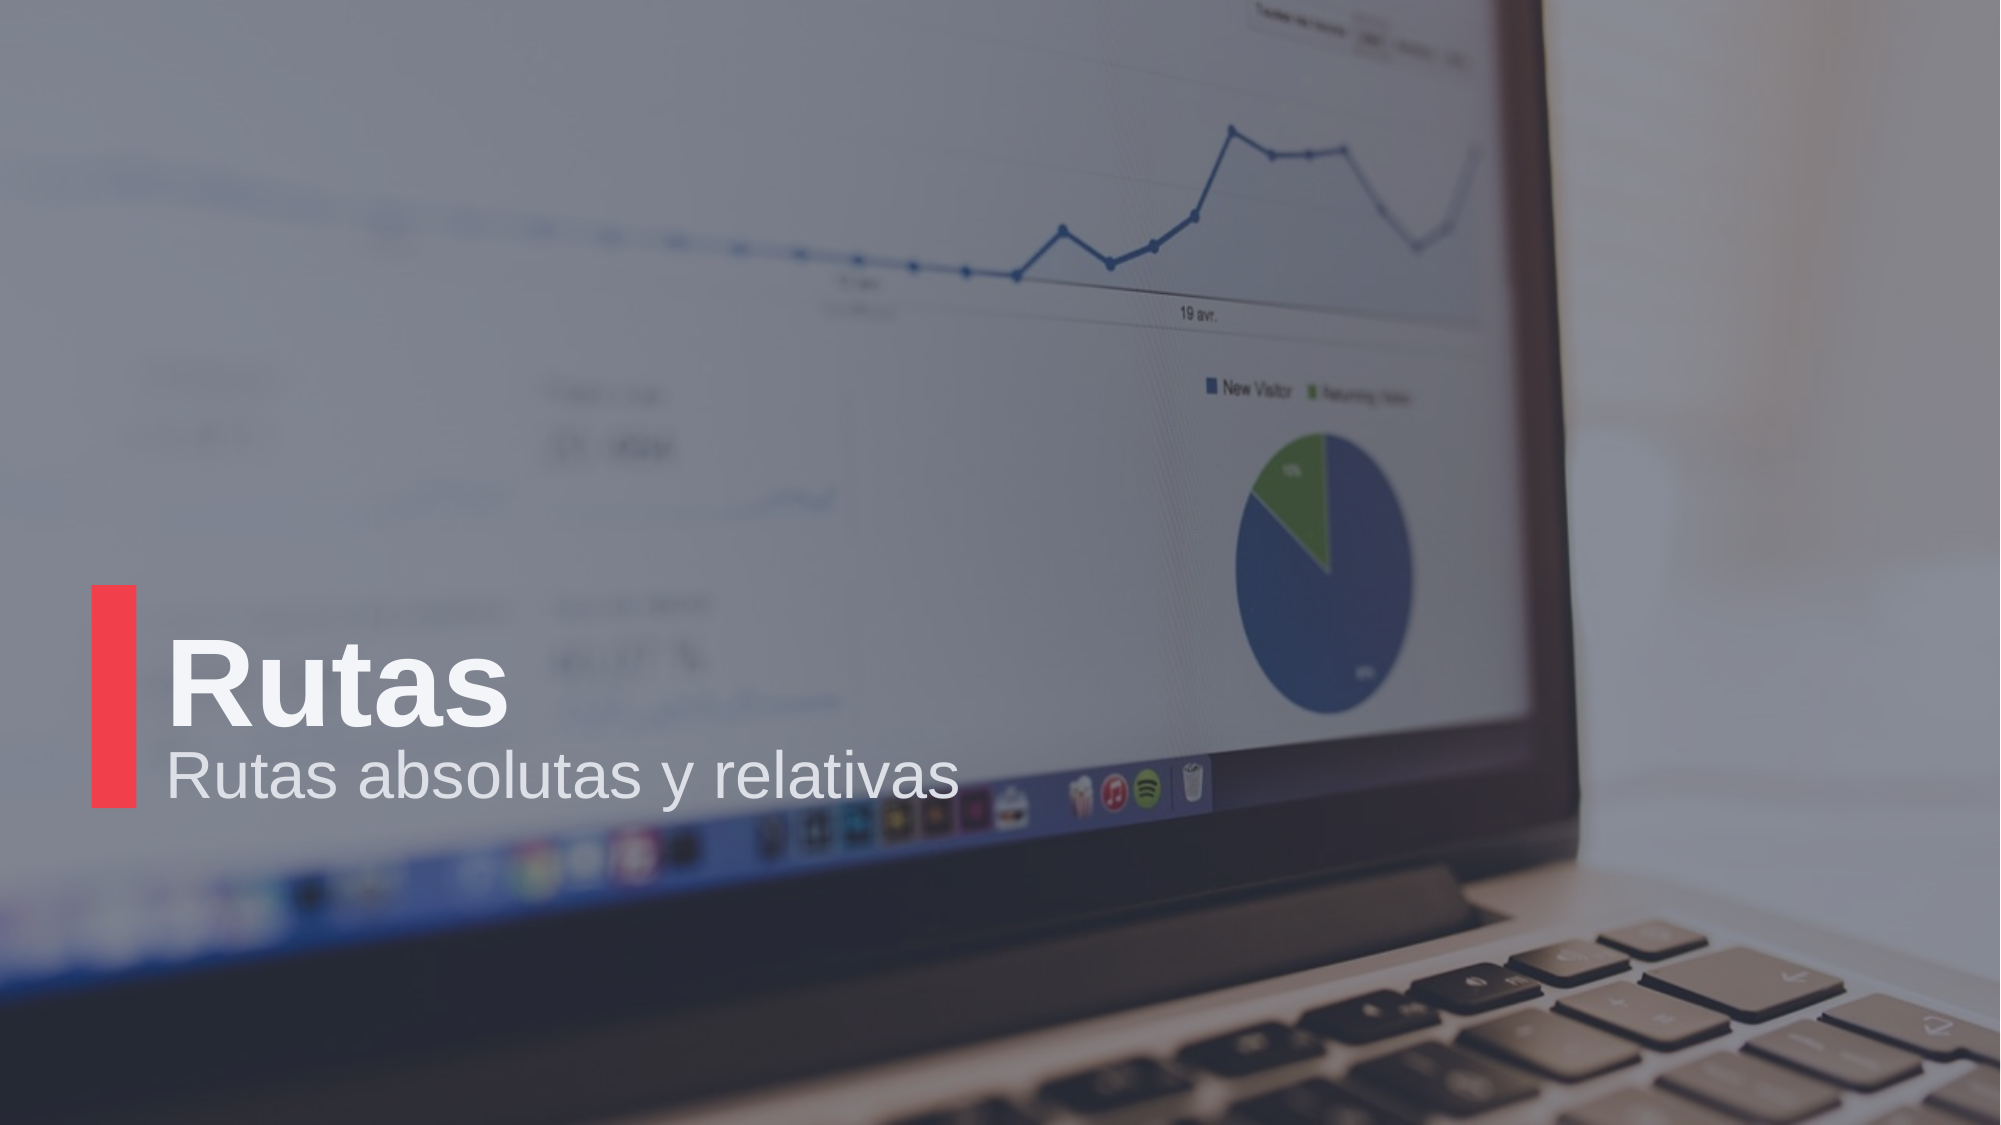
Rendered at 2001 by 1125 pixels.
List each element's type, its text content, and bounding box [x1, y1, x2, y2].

text_box Rutas [150, 598, 1493, 733]
list Rutas absolutas y relativas [150, 733, 1493, 789]
